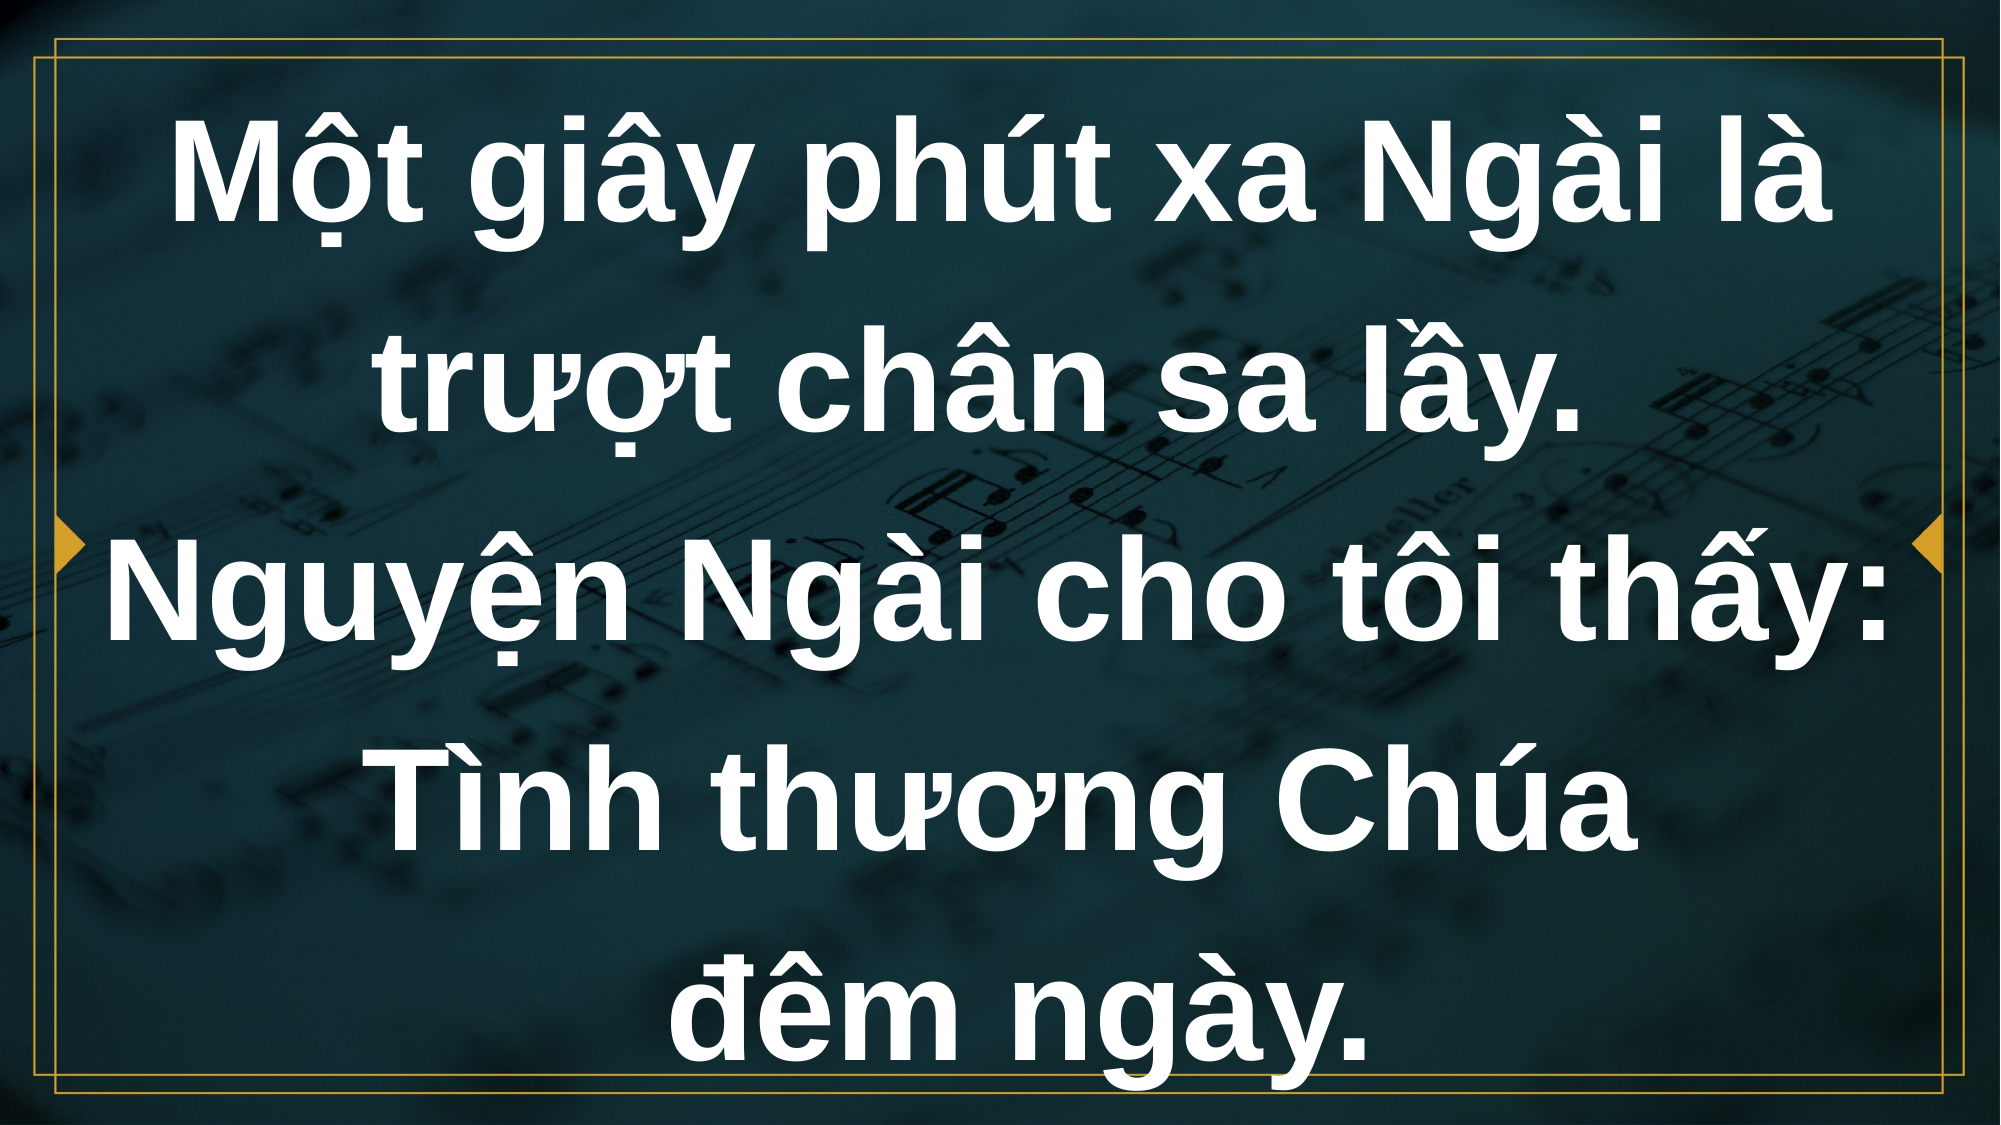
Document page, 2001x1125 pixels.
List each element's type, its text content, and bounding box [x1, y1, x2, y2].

picture [0, 0, 2000, 1125]
title Một giây phút xa Ngài là trượt chân sa lầy. Nguyện Ngài cho tôi thấy: Tình thương Chúa đêm ngày. [55, 53, 1945, 1077]
